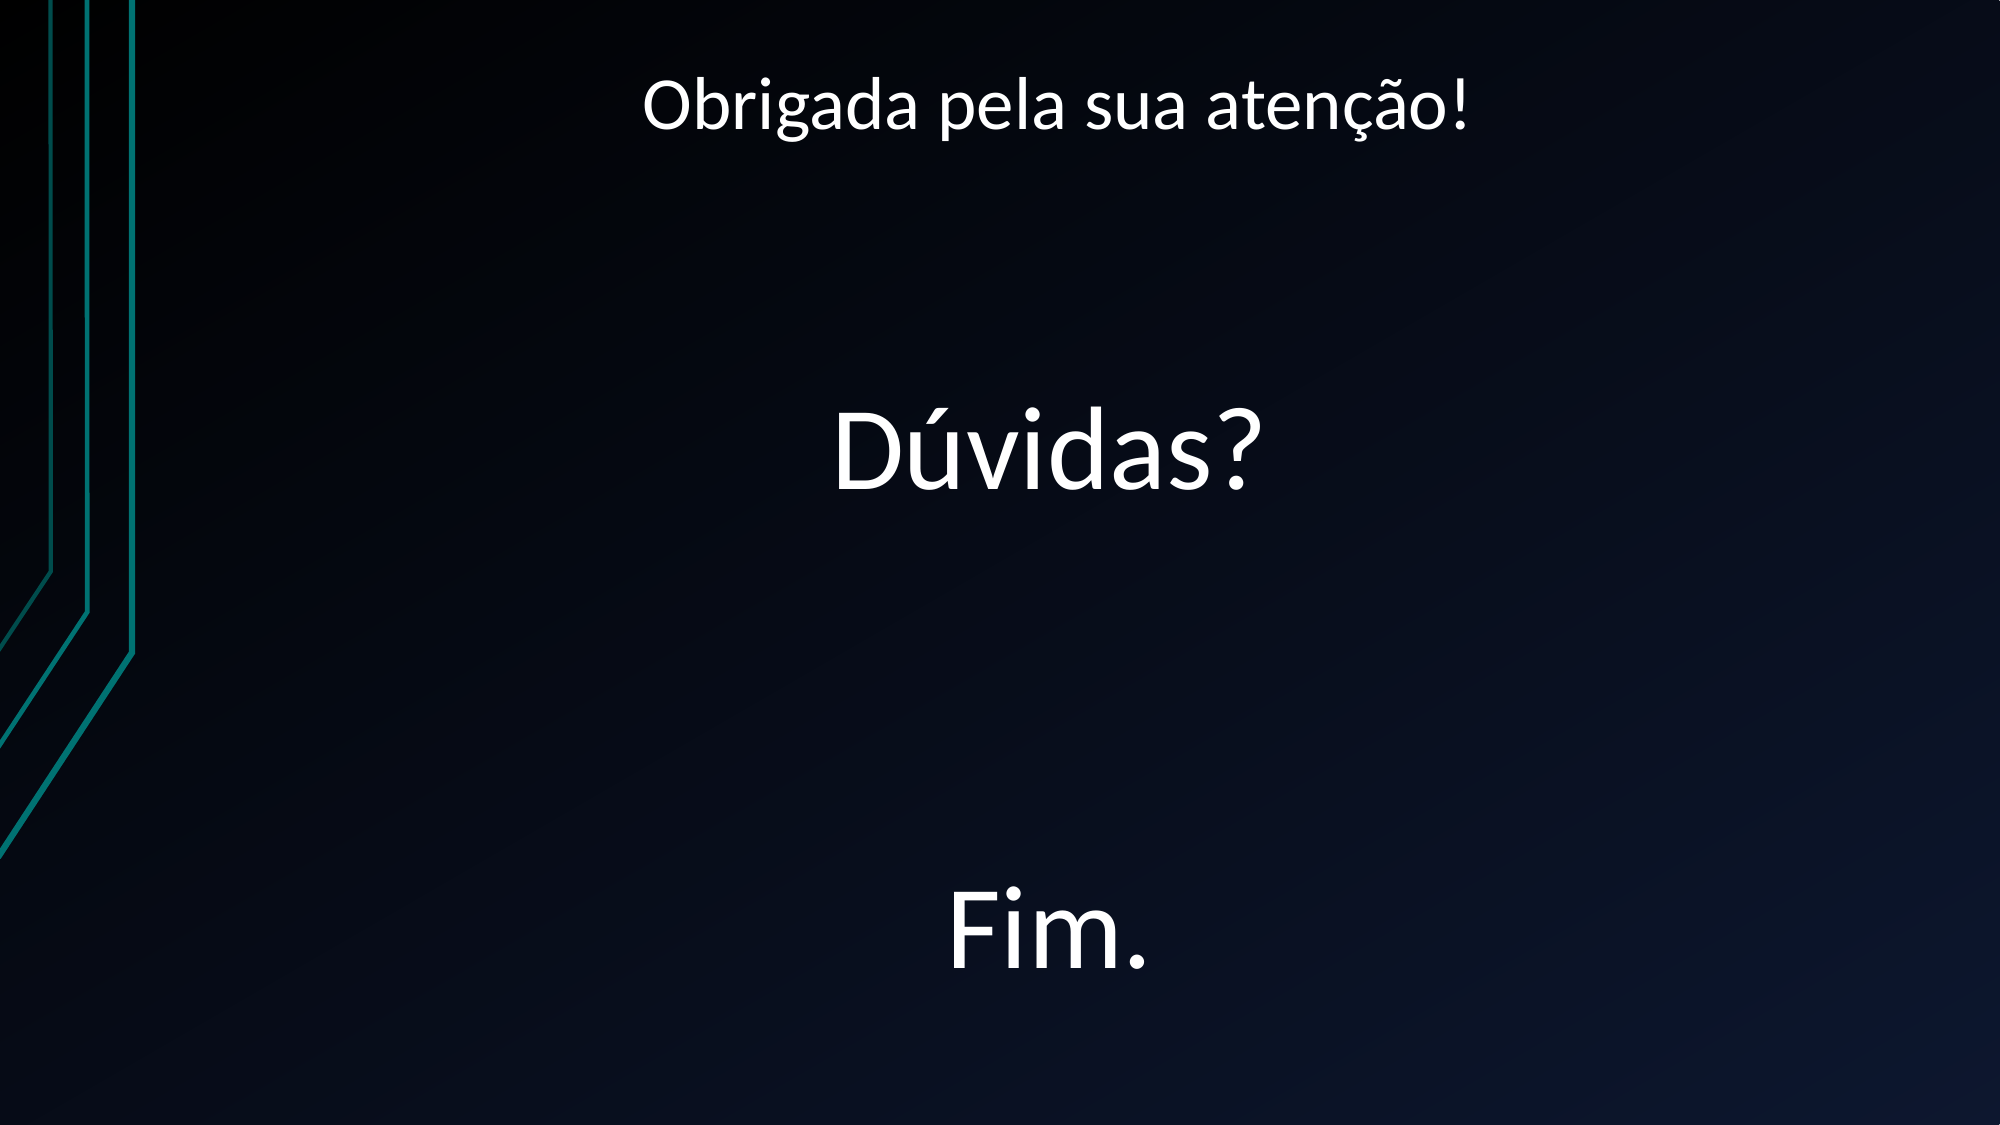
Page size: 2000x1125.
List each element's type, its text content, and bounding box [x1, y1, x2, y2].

title Obrigada pela sua atenção! [199, 45, 1900, 246]
list Dúvidas? Fim. [199, 279, 1900, 1012]
